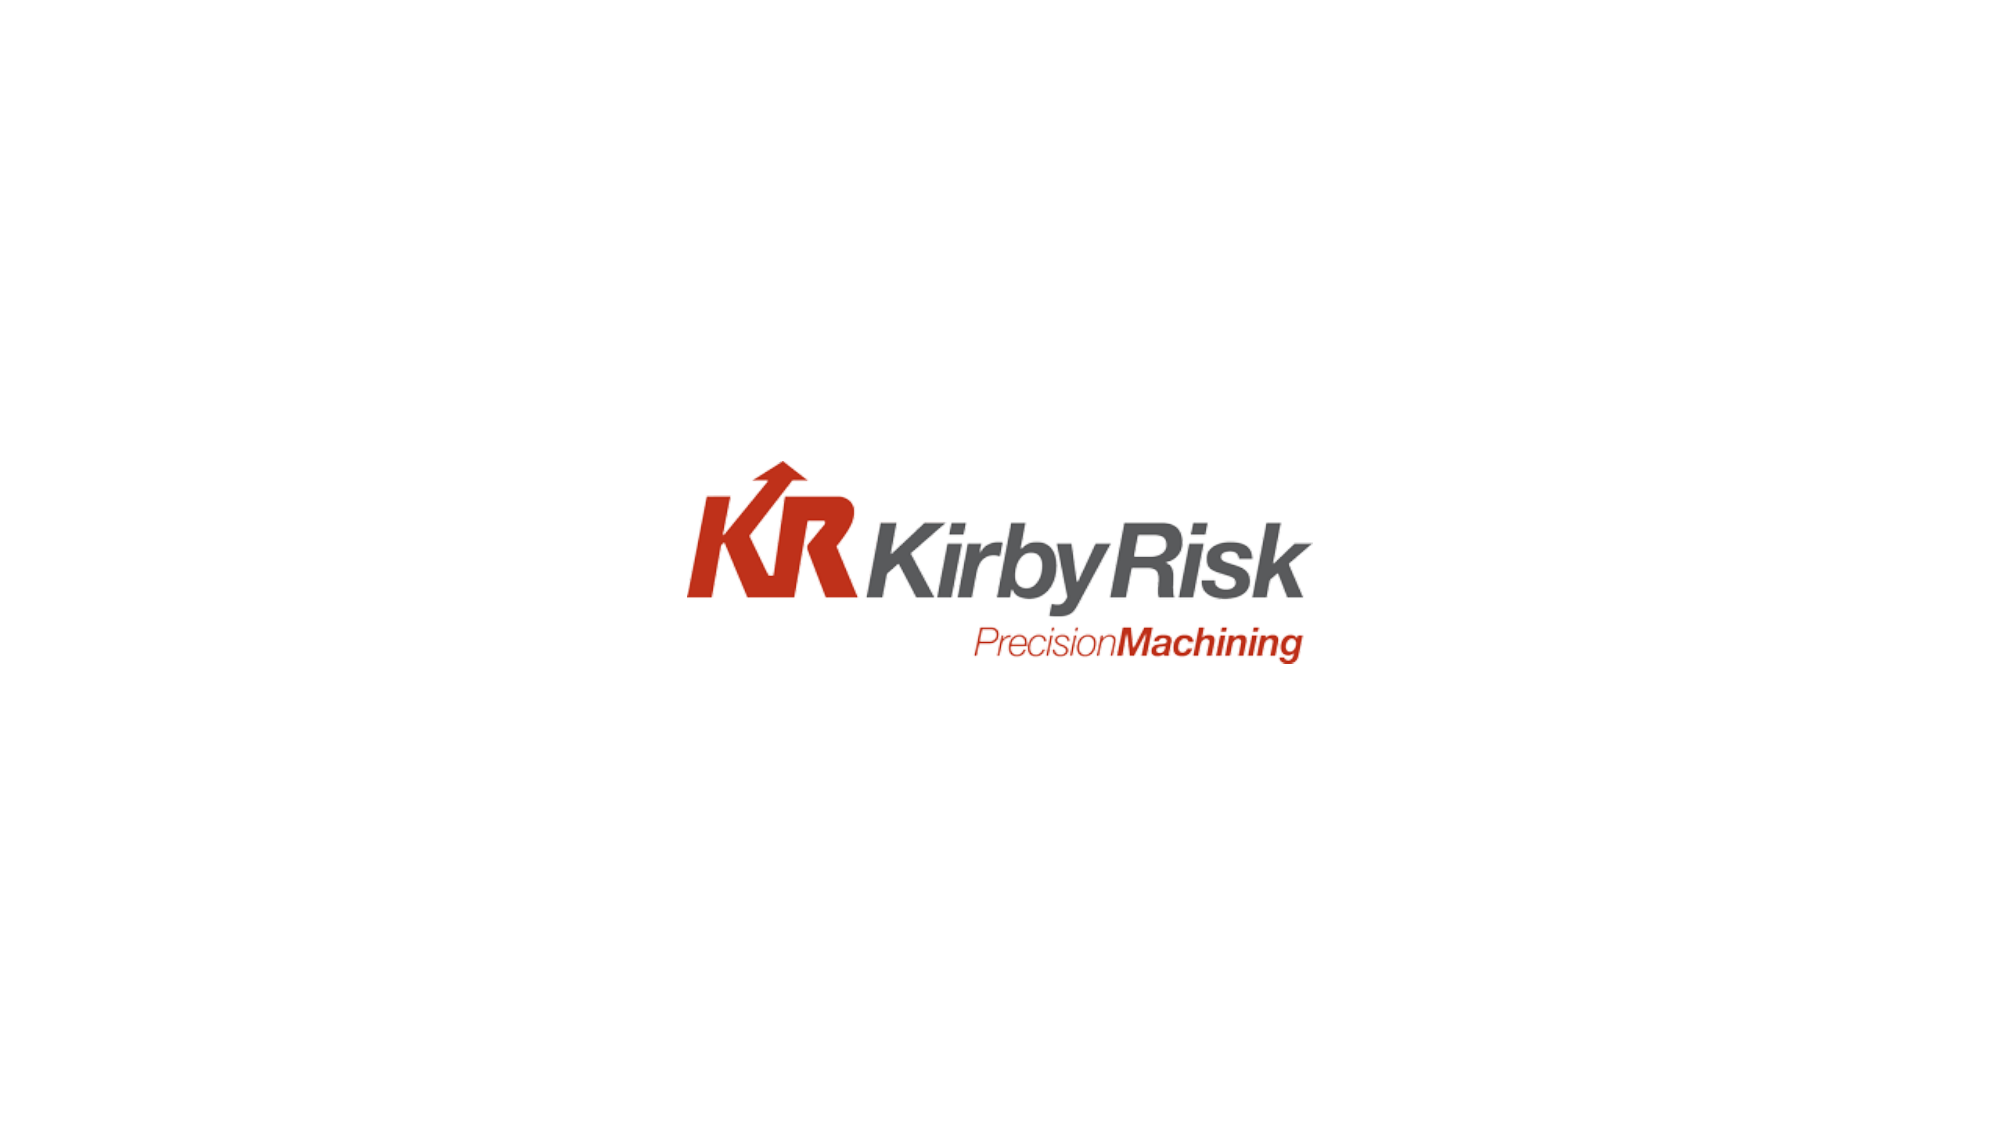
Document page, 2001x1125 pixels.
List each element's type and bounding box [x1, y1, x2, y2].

picture [687, 461, 1313, 664]
